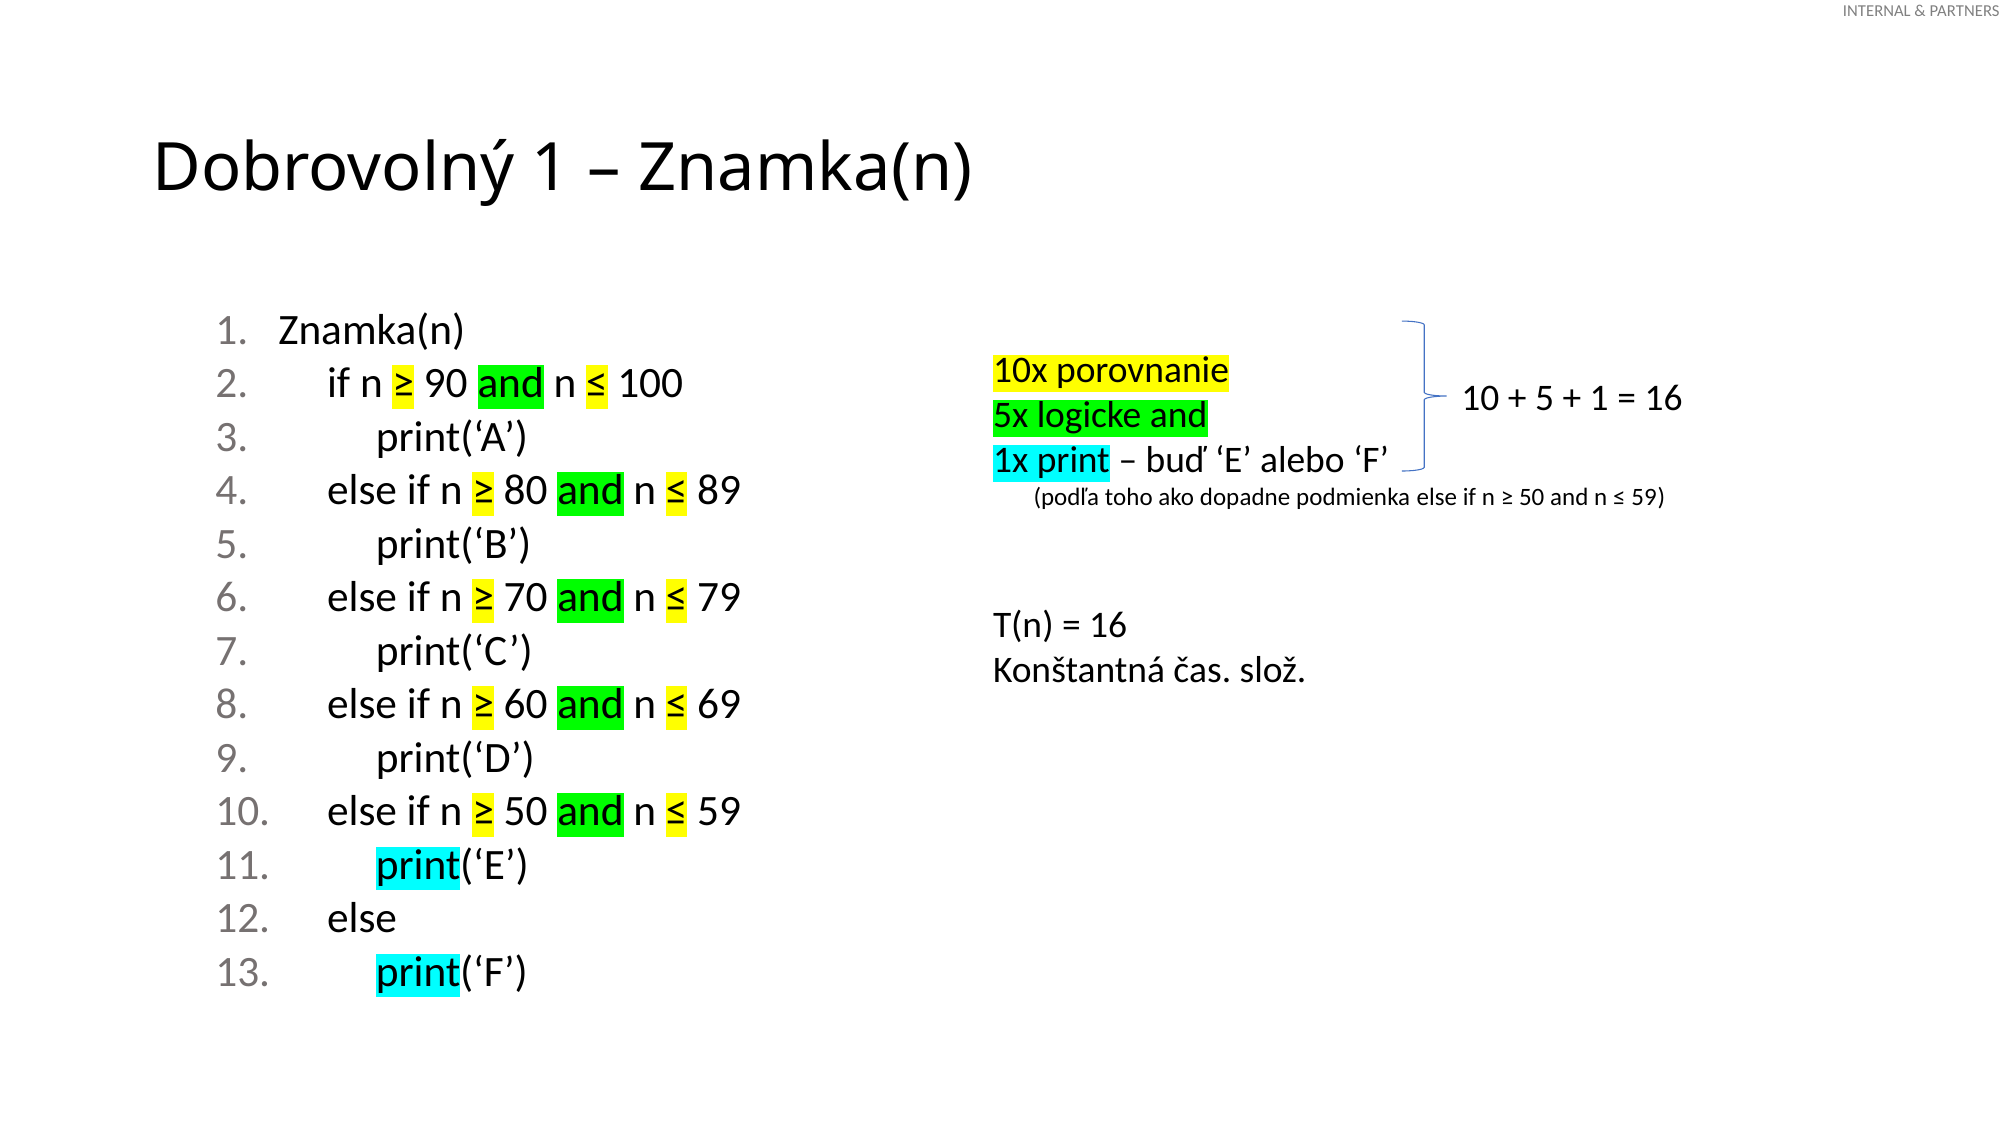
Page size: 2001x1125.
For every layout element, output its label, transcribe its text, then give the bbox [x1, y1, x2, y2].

text_box 10 + 5 + 1 = 16 [1446, 365, 1758, 426]
list Znamka(n) if n ≥ 90 and n ≤ 100 print(‘A’) else if n ≥ 80 and n ≤ 89 print(‘B’) else if n ≥ 70 and n ≤ 79 print(‘C’) else if n ≥ 60 and n ≤ 69 print(‘D’) else if n ≥ 50 and n ≤ 59 print(‘E’) else print(‘F’) [137, 299, 1863, 1014]
text_box 10x porovnanie 5x logicke and 1x print – buď ‘E’ alebo ‘F’ (podľa toho ako dopadne podmienka else if n ≥ 50 and n ≤ 59) T(n) = 16 Konštantná čas. slož. [978, 337, 1782, 698]
title Dobrovolný 1 – Znamka(n) [137, 59, 1863, 278]
text_box [1401, 320, 1446, 472]
